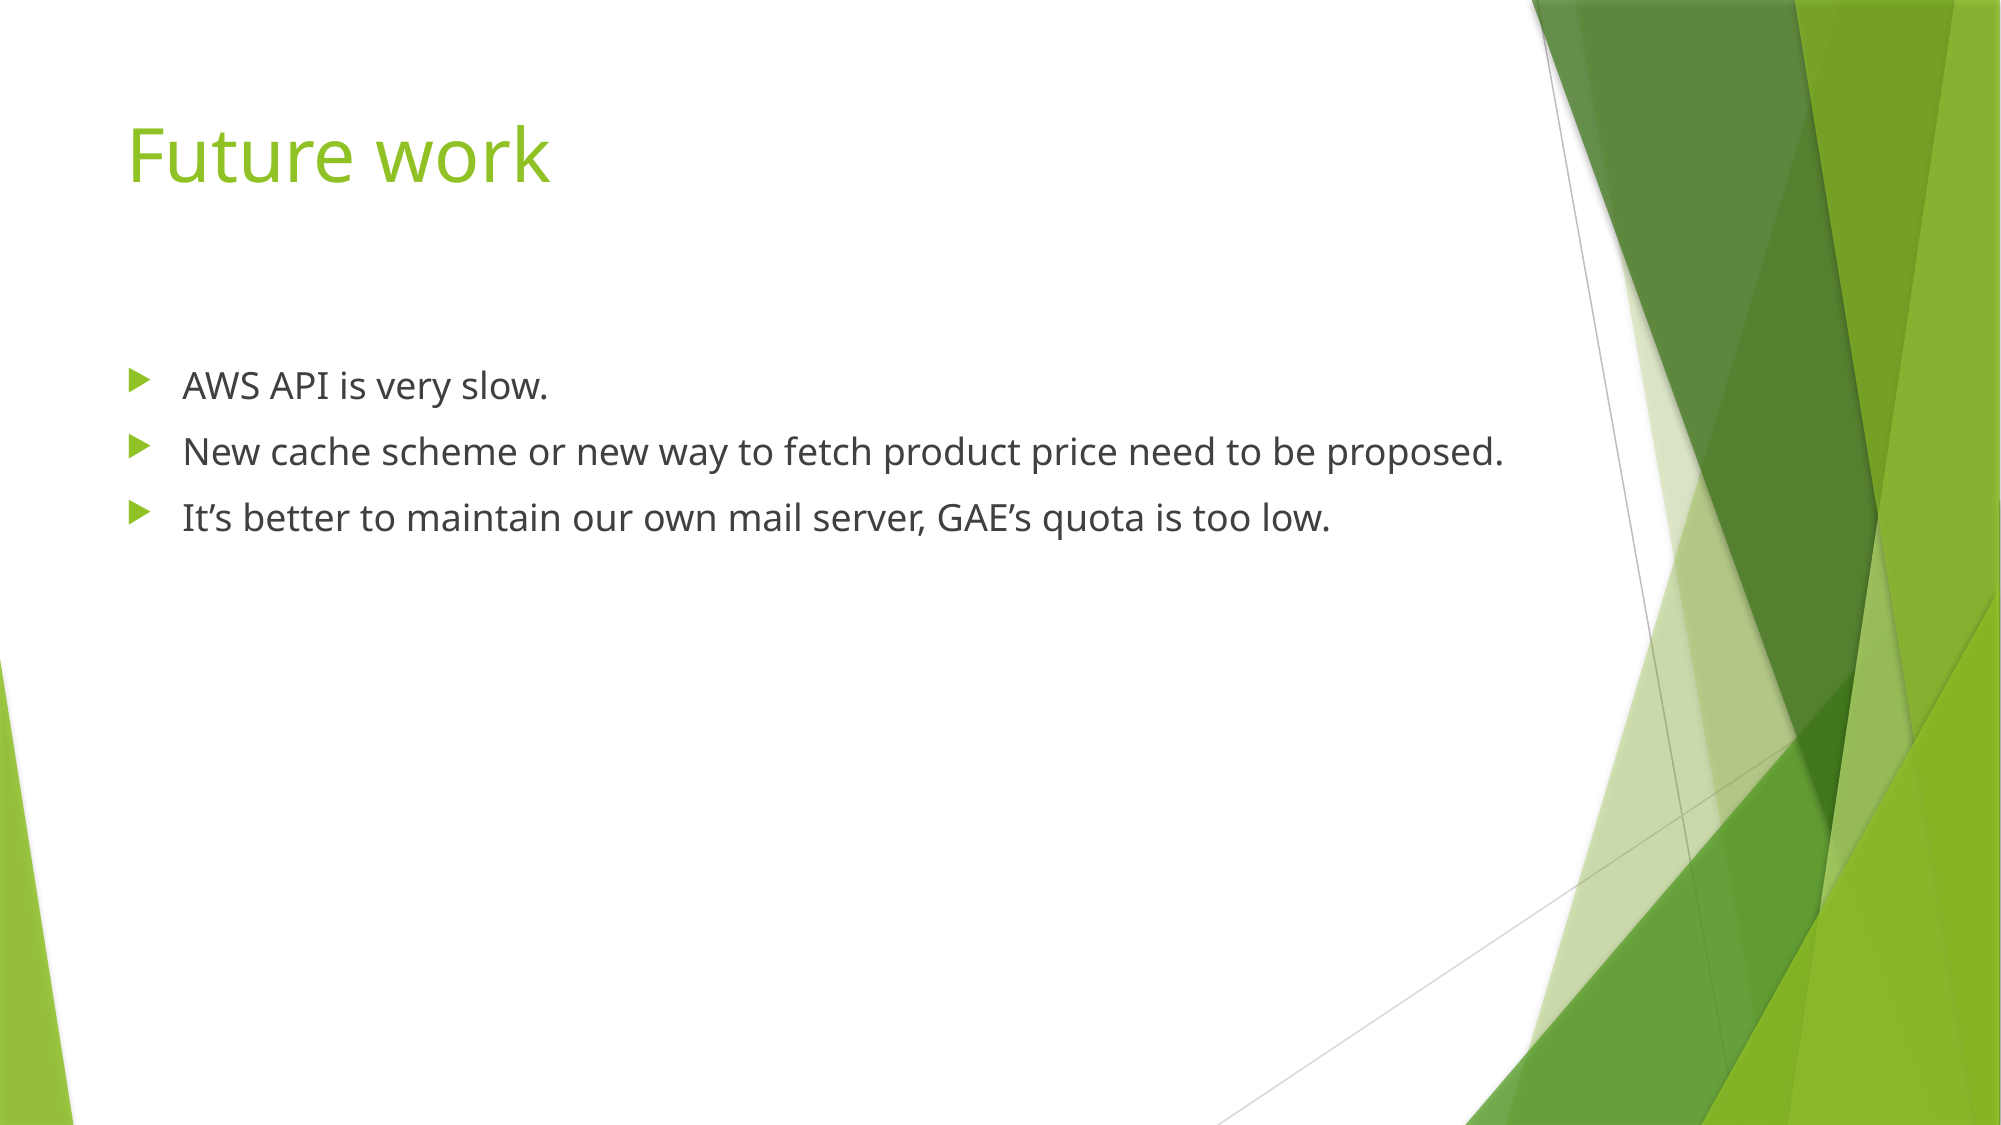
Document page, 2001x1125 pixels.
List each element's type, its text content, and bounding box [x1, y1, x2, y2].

list AWS API is very slow. New cache scheme or new way to fetch product price need to be proposed. It’s better to maintain our own mail server, GAE’s quota is too low. [111, 354, 1522, 992]
title Future work [111, 99, 1522, 317]
